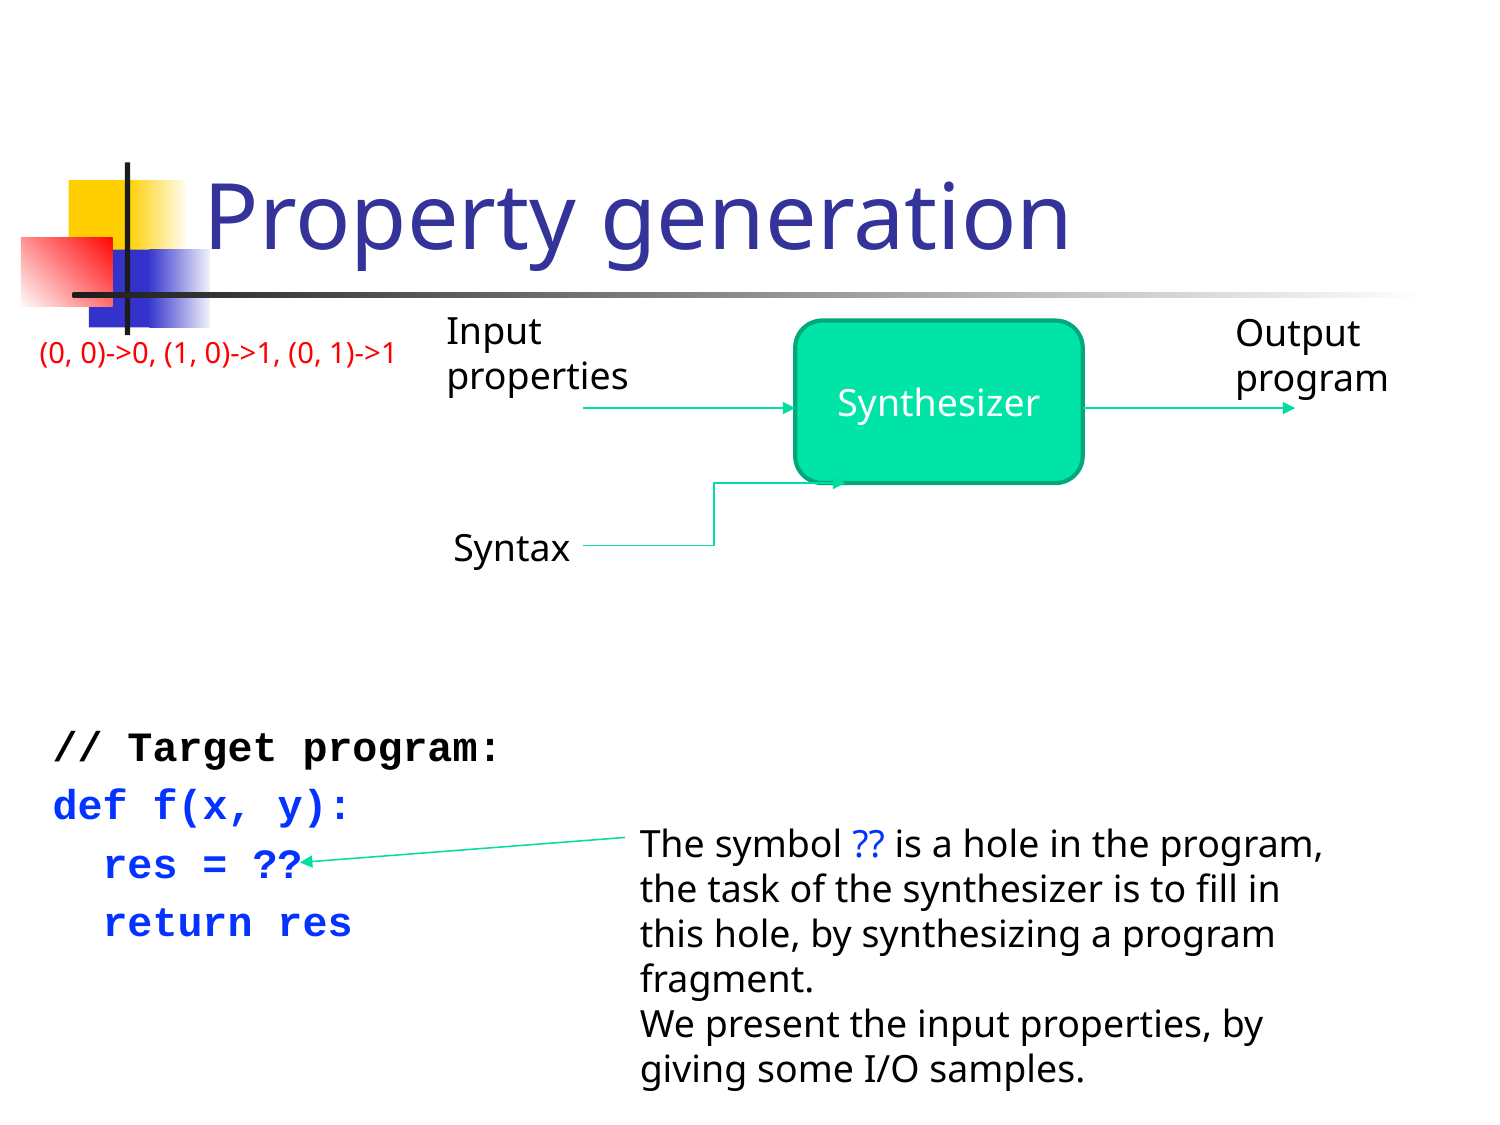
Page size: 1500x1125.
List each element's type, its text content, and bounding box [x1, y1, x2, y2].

text_box Output program [1220, 302, 1475, 407]
text_box The symbol ?? is a hole in the program, the task of the synthesizer is to fill in this hole, by synthesizing a program fragment. We present the input properties, by giving some I/O samples. [624, 812, 1350, 1098]
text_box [299, 837, 626, 863]
title Property generation [188, 35, 1468, 275]
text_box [582, 482, 846, 546]
text_box // Target program: def f(x, y): res = ?? return res [37, 712, 575, 1088]
text_box Syntax [438, 516, 694, 577]
text_box Input properties [431, 299, 687, 405]
text_box (0, 0)->0, (1, 0)->1, (0, 1)->1 [24, 326, 463, 377]
text_box Synthesizer [793, 318, 1085, 486]
